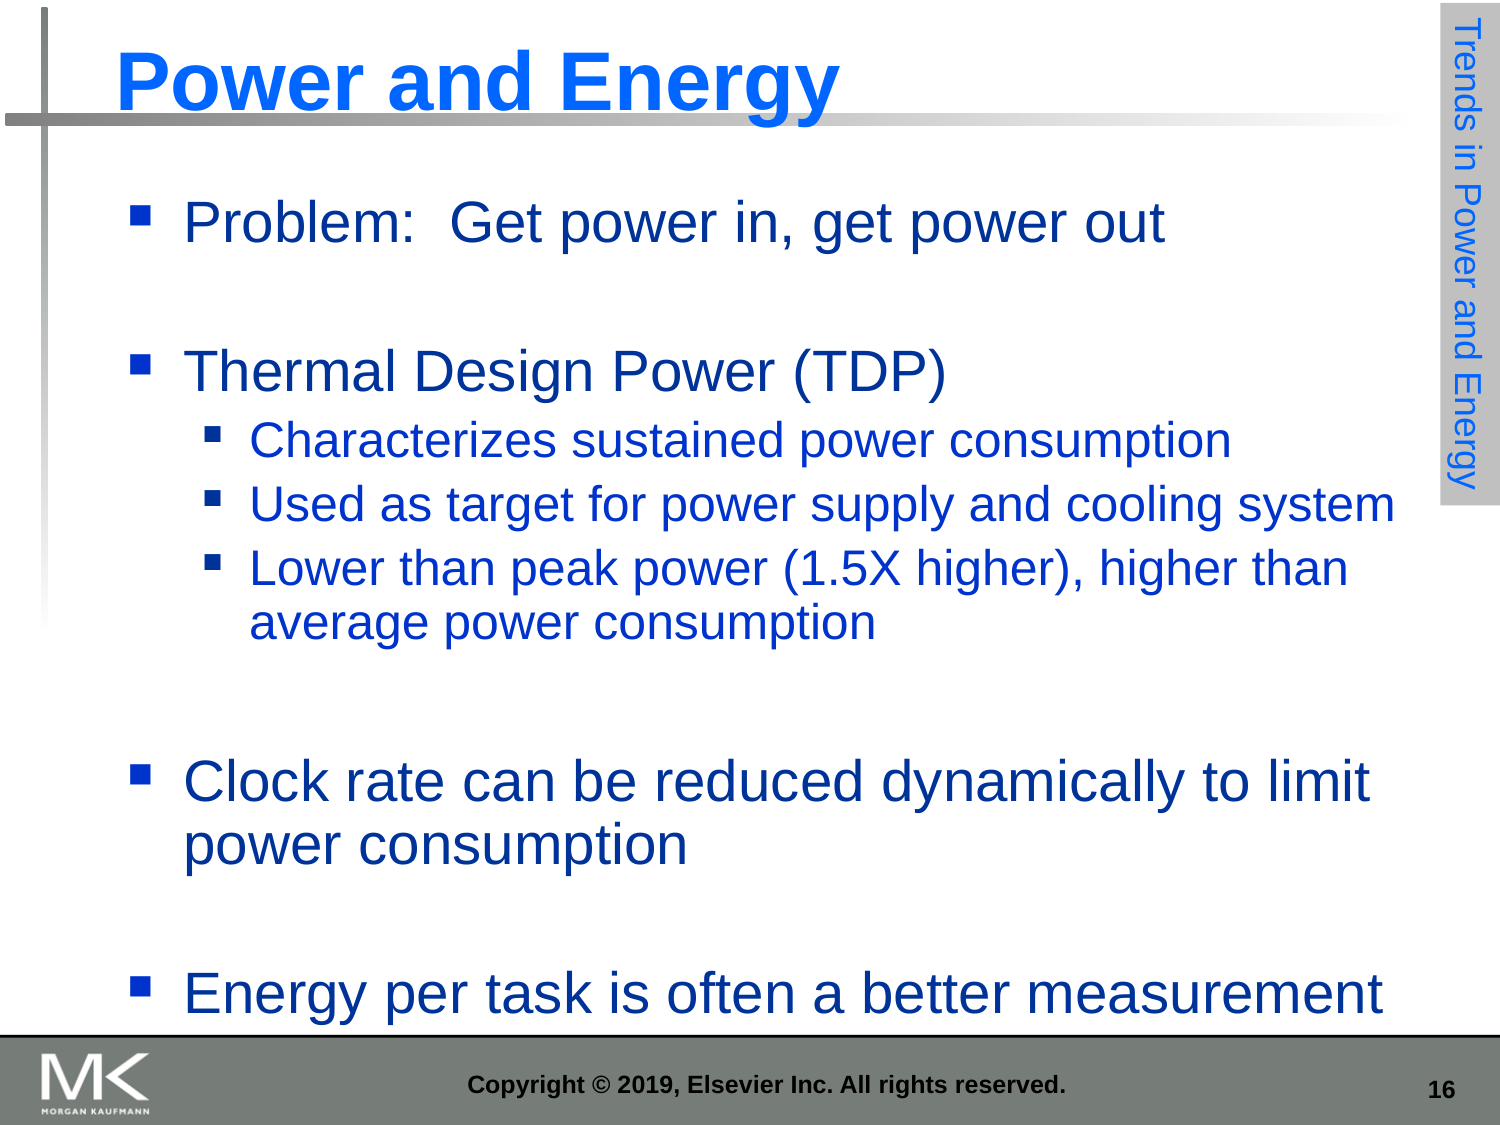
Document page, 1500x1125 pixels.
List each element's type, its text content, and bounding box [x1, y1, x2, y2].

title Power and Energy [100, 18, 1440, 135]
footer Copyright © 2019, Elsevier Inc. All rights reserved. [170, 1046, 1365, 1106]
text_box Trends in Power and Energy [1440, 2, 1500, 506]
picture [29, 1046, 160, 1123]
list Problem: Get power in, get power out Thermal Design Power (TDP) Characterizes sustained power consumption Used as target for power supply and cooling system Lower than peak power (1.5X higher), higher than average power consumption Clock rate can be reduced dynamically to limit power consumption Energy per task is often a better measurement [111, 184, 1470, 1024]
